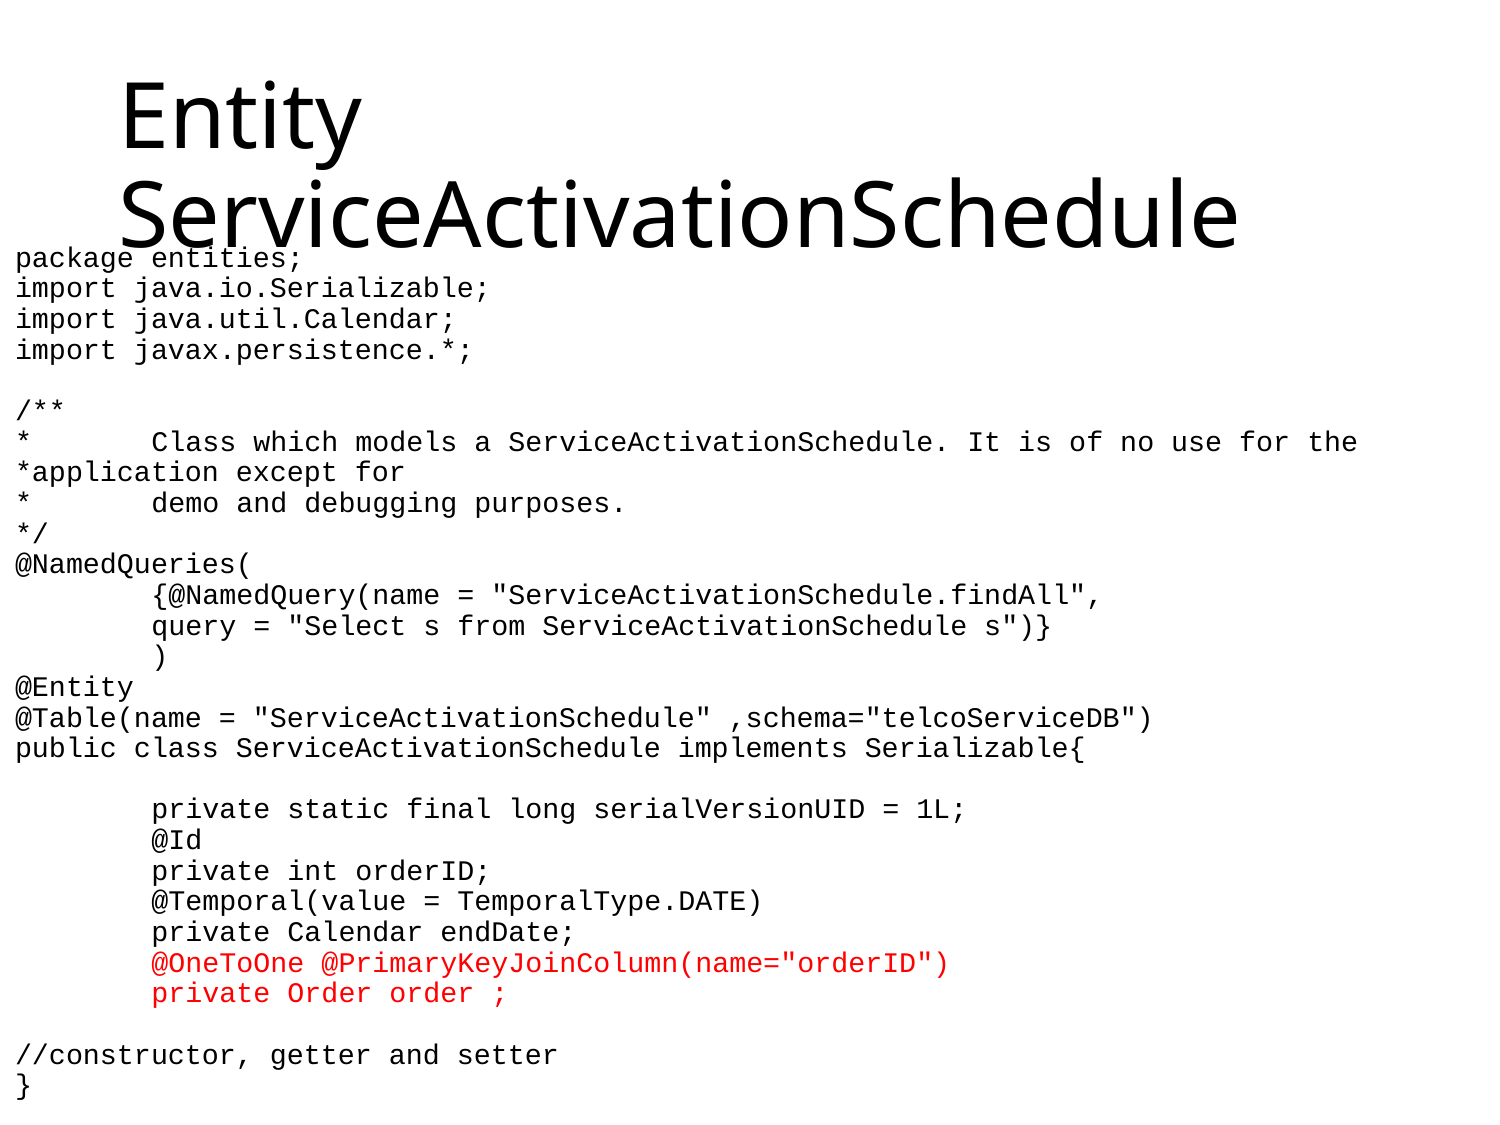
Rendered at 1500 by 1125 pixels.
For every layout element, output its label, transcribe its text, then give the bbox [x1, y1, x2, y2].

list package entities; import java.io.Serializable; import java.util.Calendar; import javax.persistence.*; /** * Class which models a ServiceActivationSchedule. It is of no use for the *application except for * demo and debugging purposes. */ @NamedQueries( {@NamedQuery(name = "ServiceActivationSchedule.findAll", query = "Select s from ServiceActivationSchedule s")} ) @Entity @Table(name = "ServiceActivationSchedule" ,schema="telcoServiceDB") public class ServiceActivationSchedule implements Serializable{ private static final long serialVersionUID = 1L; @Id private int orderID; @Temporal(value = TemporalType.DATE) private Calendar endDate; @OneToOne @PrimaryKeyJoinColumn(name="orderID") private Order order ; //constructor, getter and setter } [0, 235, 1500, 1112]
title Entity ServiceActivationSchedule [103, 59, 1397, 235]
